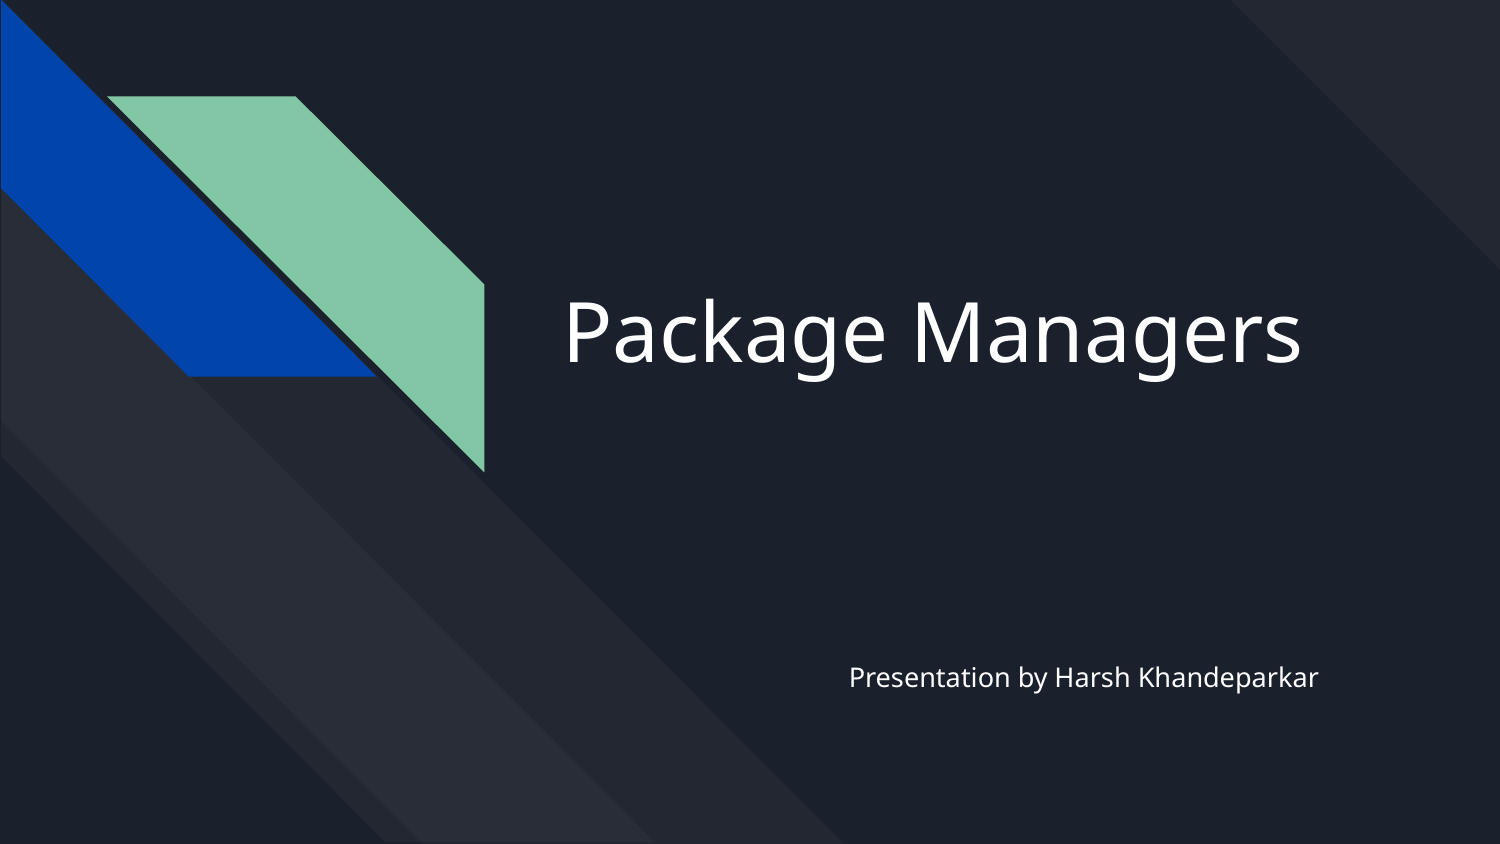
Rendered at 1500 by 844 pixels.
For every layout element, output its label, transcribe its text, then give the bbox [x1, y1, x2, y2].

subtitle Presentation by Harsh Khandeparkar [833, 643, 1404, 727]
title Package Managers [547, 258, 1404, 518]
